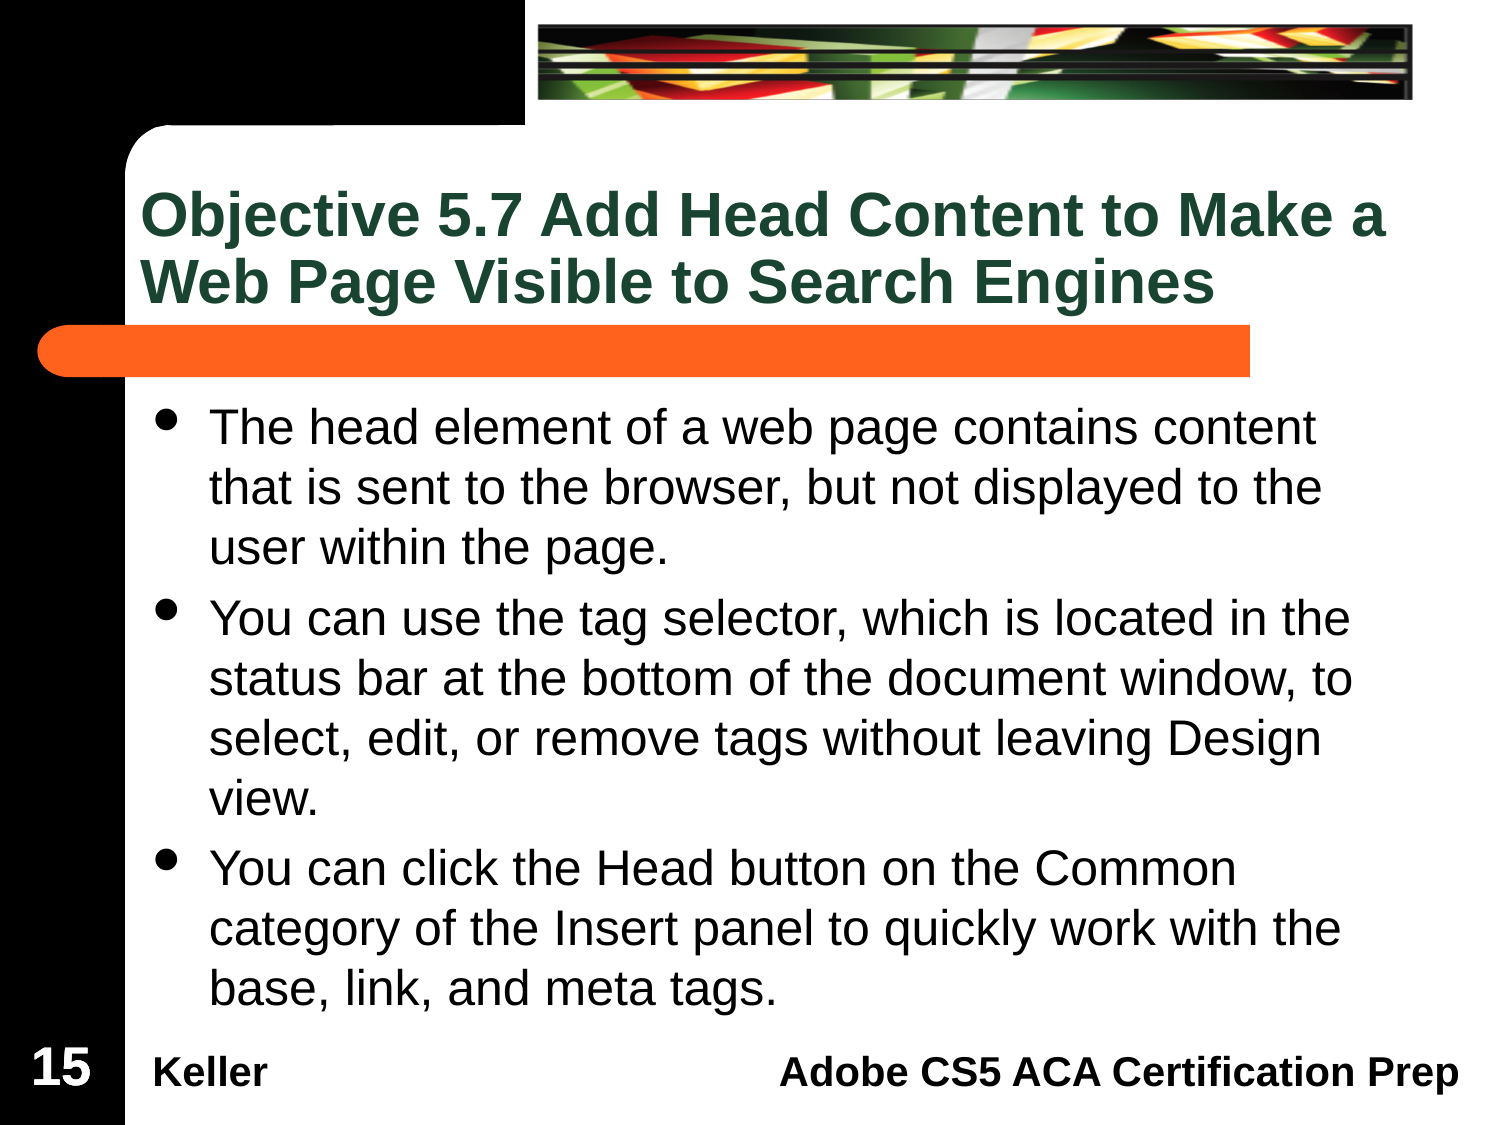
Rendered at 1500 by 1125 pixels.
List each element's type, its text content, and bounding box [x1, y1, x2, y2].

text_box 15 [13, 1023, 111, 1105]
title Objective 5.7 Add Head Content to Make a Web Page Visible to Search Engines [124, 137, 1426, 326]
list The head element of a web page contains content that is sent to the browser, but not displayed to the user within the page. You can use the tag selector, which is located in the status bar at the bottom of the document window, to select, edit, or remove tags without leaving Design view. You can click the Head button on the Common category of the Insert panel to quickly work with the base, link, and meta tags. [137, 387, 1400, 681]
picture [539, 25, 1412, 99]
